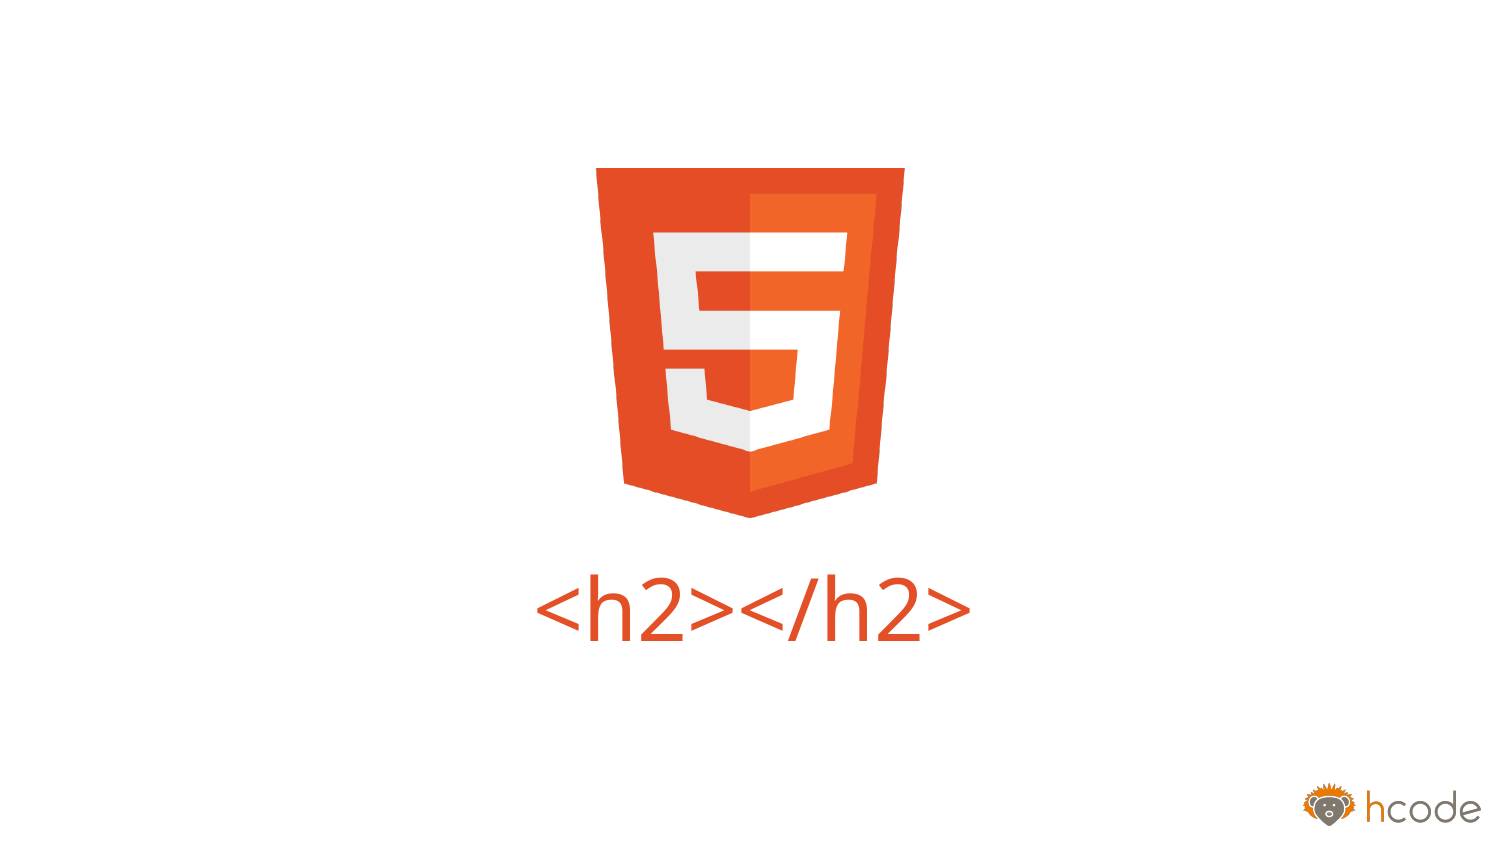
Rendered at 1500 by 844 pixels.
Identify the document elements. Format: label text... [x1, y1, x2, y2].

text_box <h2></h2> [60, 539, 1448, 668]
picture [1303, 783, 1482, 827]
picture [575, 168, 925, 518]
